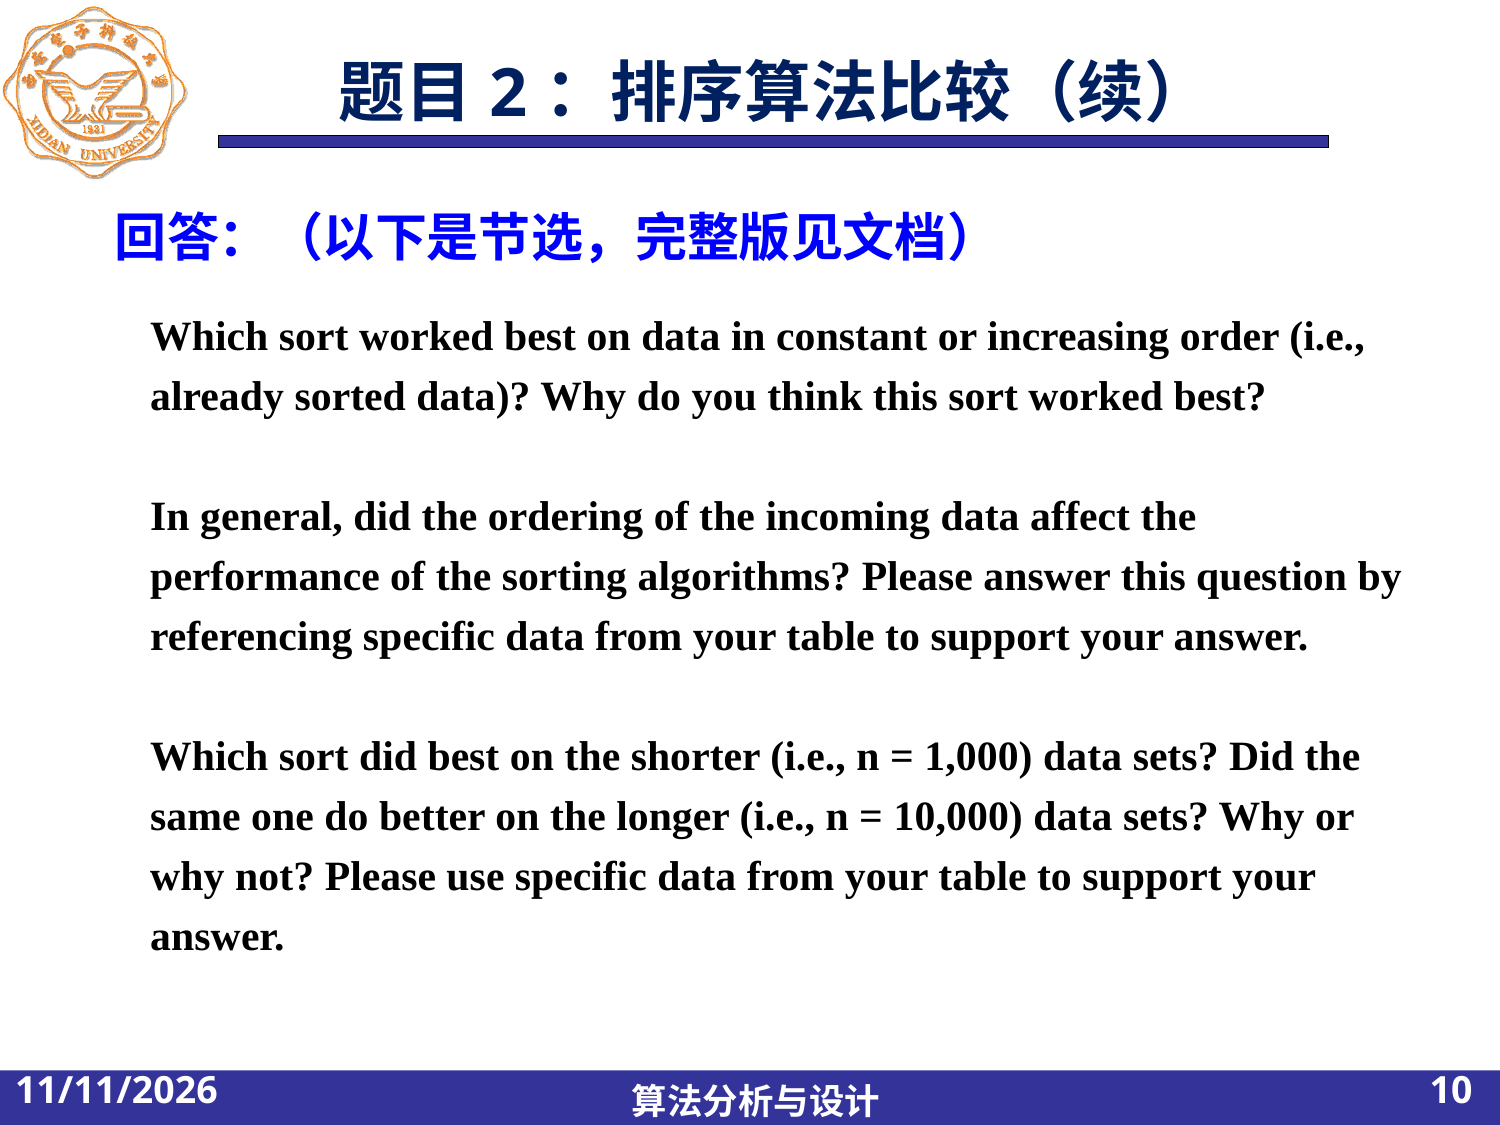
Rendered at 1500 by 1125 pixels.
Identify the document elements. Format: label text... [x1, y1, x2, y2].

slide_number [0, 0, 189, 181]
text_box Which sort worked best on data in constant or increasing order (i.e., already sorted data)? Why do you think this sort worked best? In general, did the ordering of the incoming data affect the performance of the sorting algorithms? Please answer this question by referencing specific data from your table to support your answer. Which sort did best on the shorter (i.e., n = 1,000) data sets? Did the same one do better on the longer (i.e., n = 10,000) data sets? Why or why not? Please use specific data from your table to support your answer. [135, 290, 1436, 374]
slide_number 10 [1364, 1070, 1488, 1125]
title 题目2：排序算法比较（续） [220, 42, 1331, 135]
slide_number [0, 1070, 313, 1125]
text_box 回答：（以下是节选，完整版见文档） [100, 196, 1258, 274]
